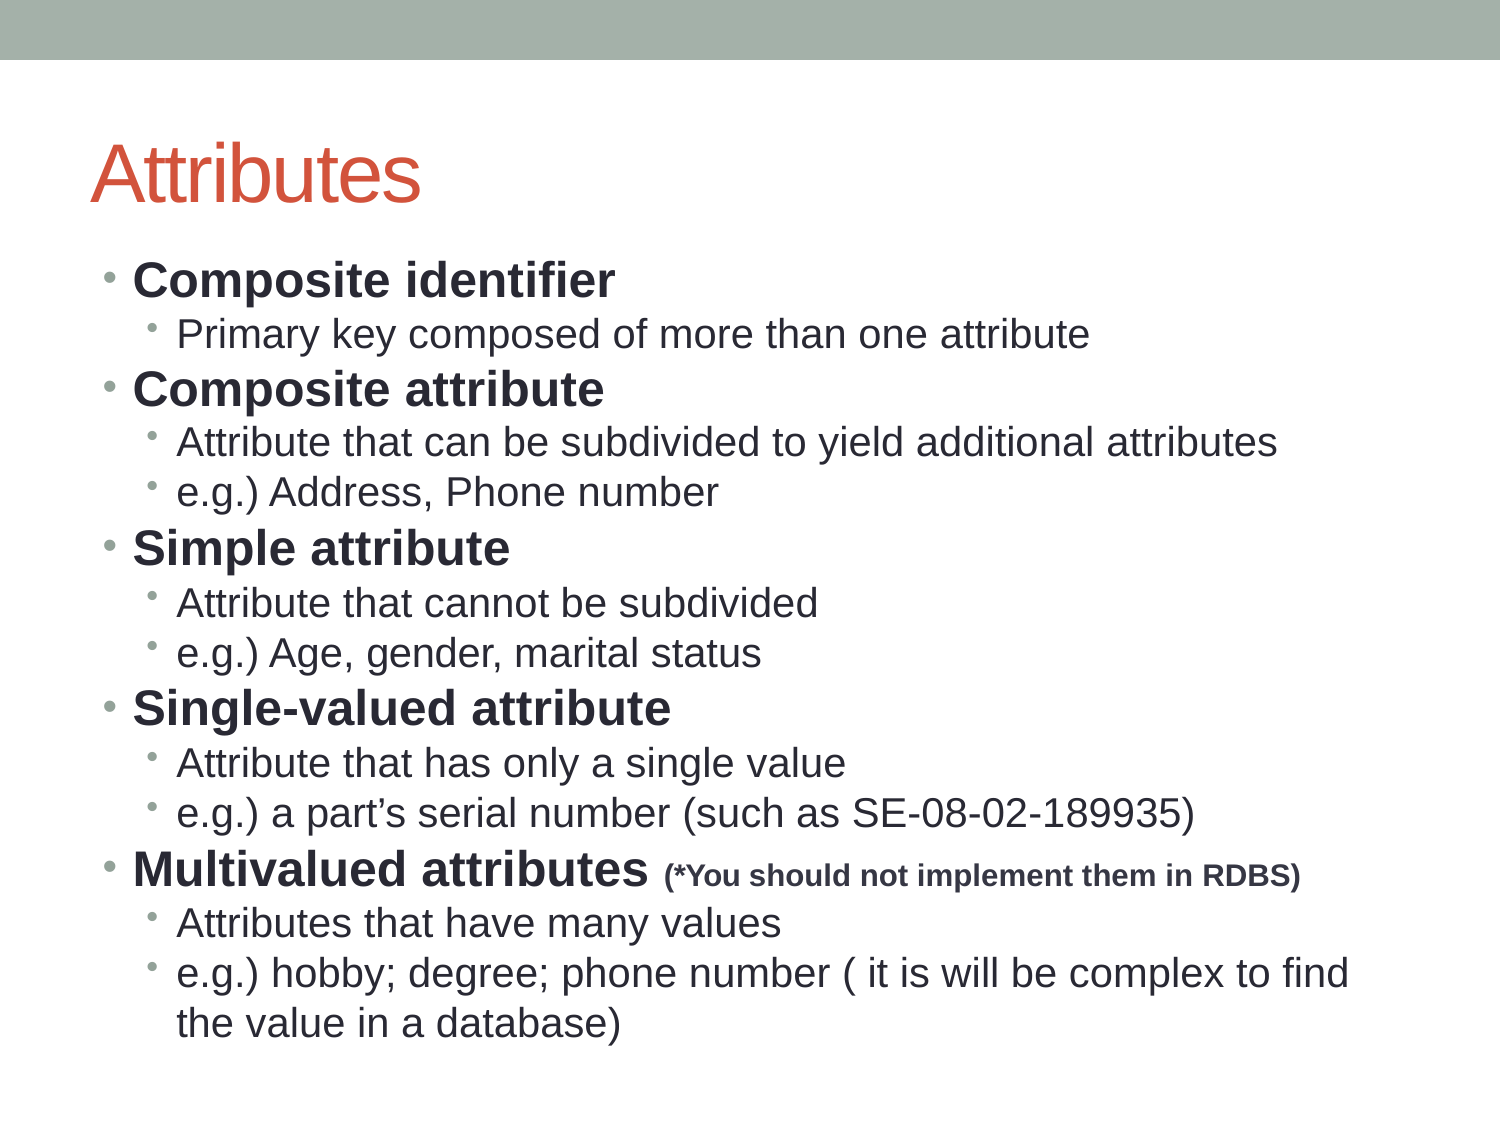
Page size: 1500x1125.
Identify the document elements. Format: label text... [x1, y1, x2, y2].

title Attributes [87, 92, 1413, 307]
text_box Composite identifier Primary key composed of more than one attribute Composite attribute Attribute that can be subdivided to yield additional attributes e.g.) Address, Phone number Simple attribute Attribute that cannot be subdivided e.g.) Age, gender, marital status Single-valued attribute Attribute that has only a single value e.g.) a part’s serial number (such as SE-08-02-189935) Multivalued attributes (*You should not implement them in RDBS) Attributes that have many values e.g.) hobby; degree; phone number ( it is will be complex to find the value in a database) [100, 247, 1363, 1047]
